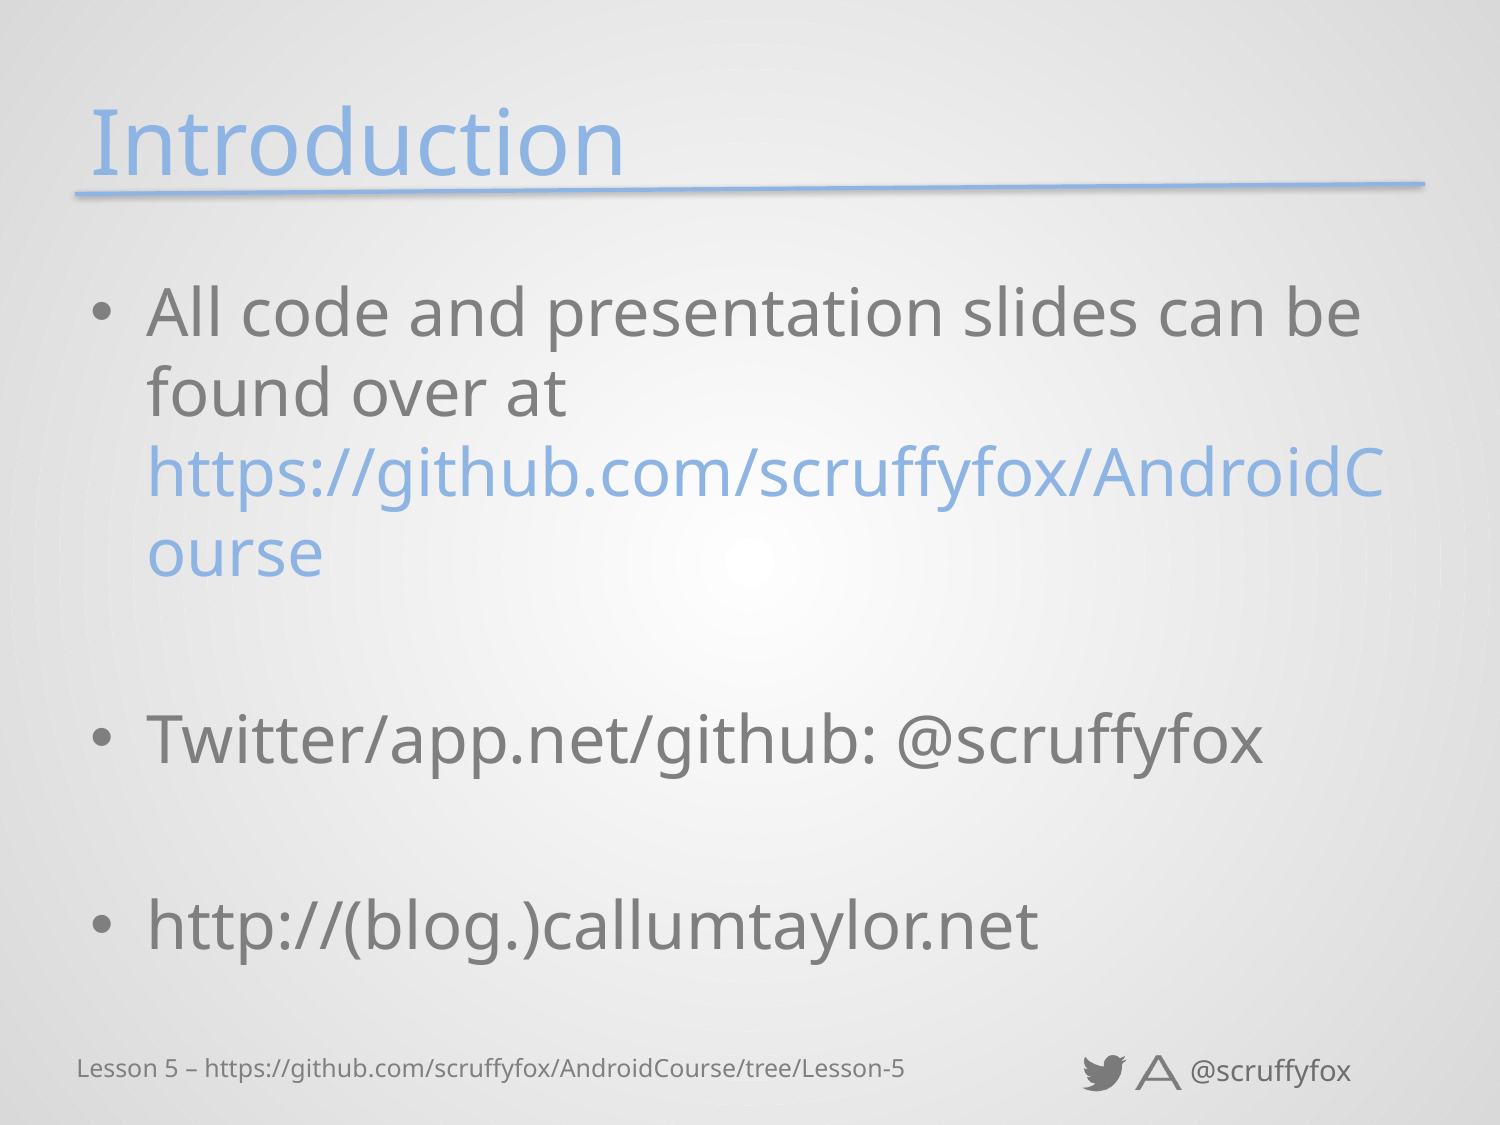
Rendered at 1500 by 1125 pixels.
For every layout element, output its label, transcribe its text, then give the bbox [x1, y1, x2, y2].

picture [1074, 1042, 1182, 1103]
list All code and presentation slides can be found over at https://github.com/scruffyfox/AndroidCourse Twitter/app.net/github: @scruffyfox http://(blog.)callumtaylor.net [75, 262, 1425, 1005]
title Introduction [75, 45, 1425, 233]
